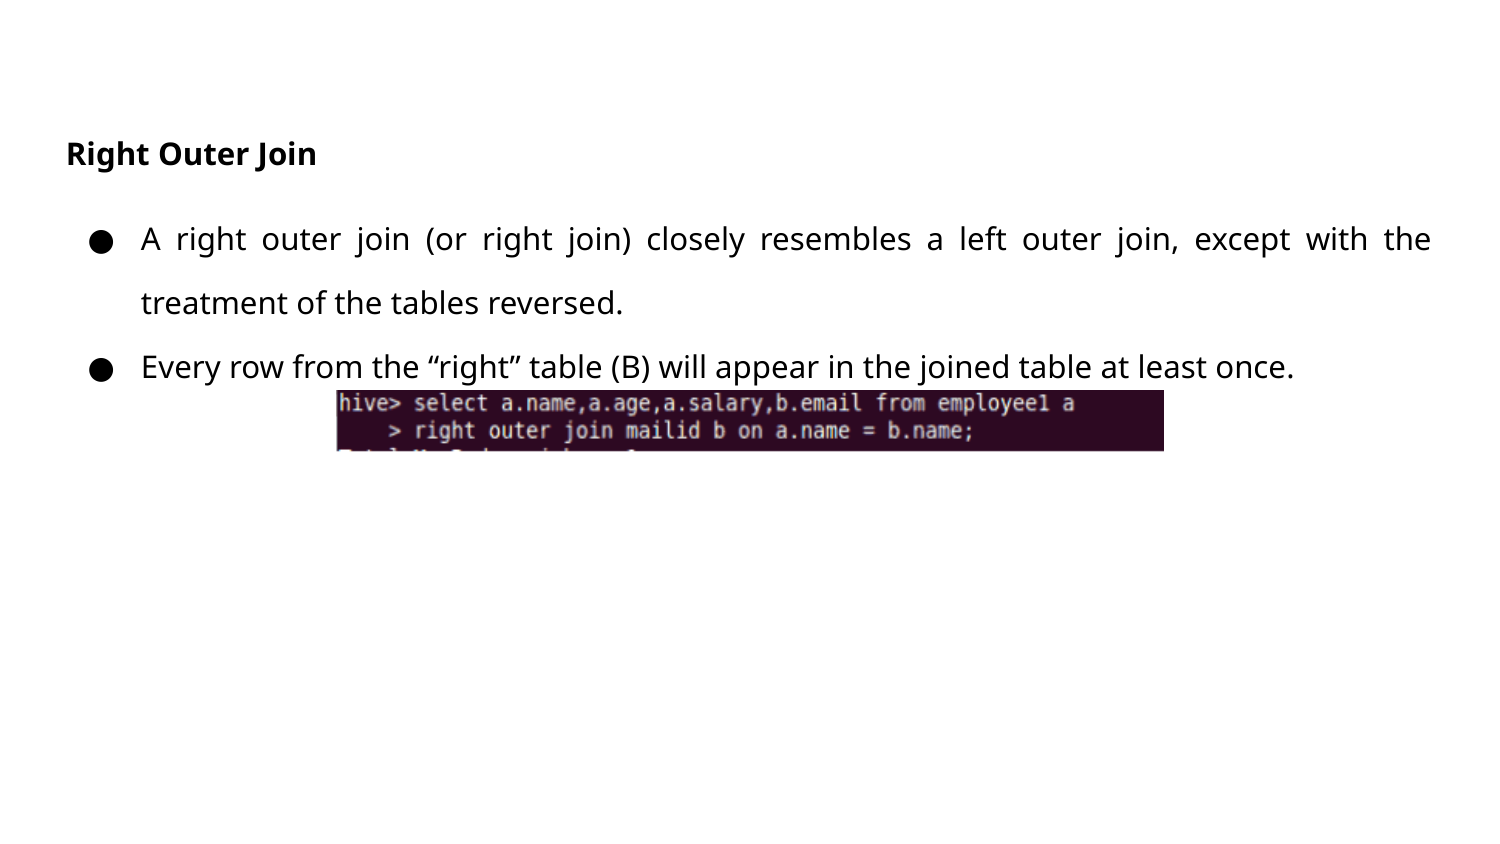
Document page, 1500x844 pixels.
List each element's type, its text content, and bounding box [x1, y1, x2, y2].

list Right Outer Join A right outer join (or right join) closely resembles a left outer join, except with the treatment of the tables reversed. Every row from the “right” table (B) will appear in the joined table at least once. [50, 95, 1449, 750]
picture [335, 390, 1165, 453]
